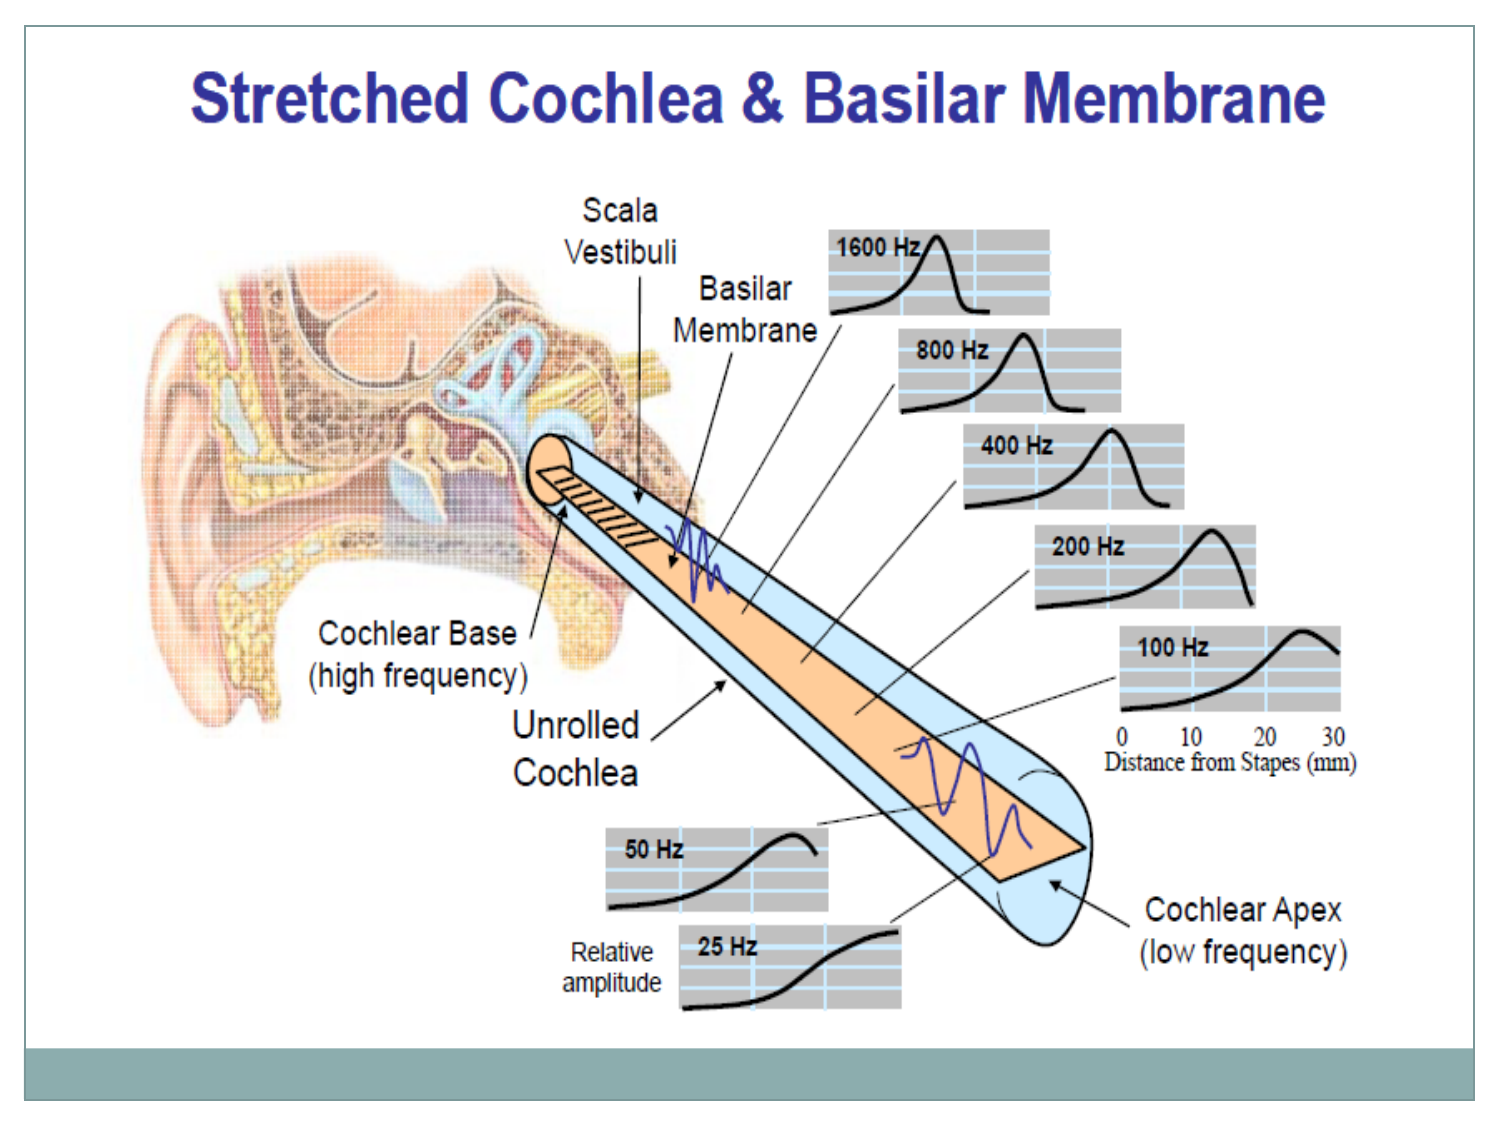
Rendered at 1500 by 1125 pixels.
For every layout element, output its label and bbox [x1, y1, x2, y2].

picture [62, 49, 1461, 1038]
